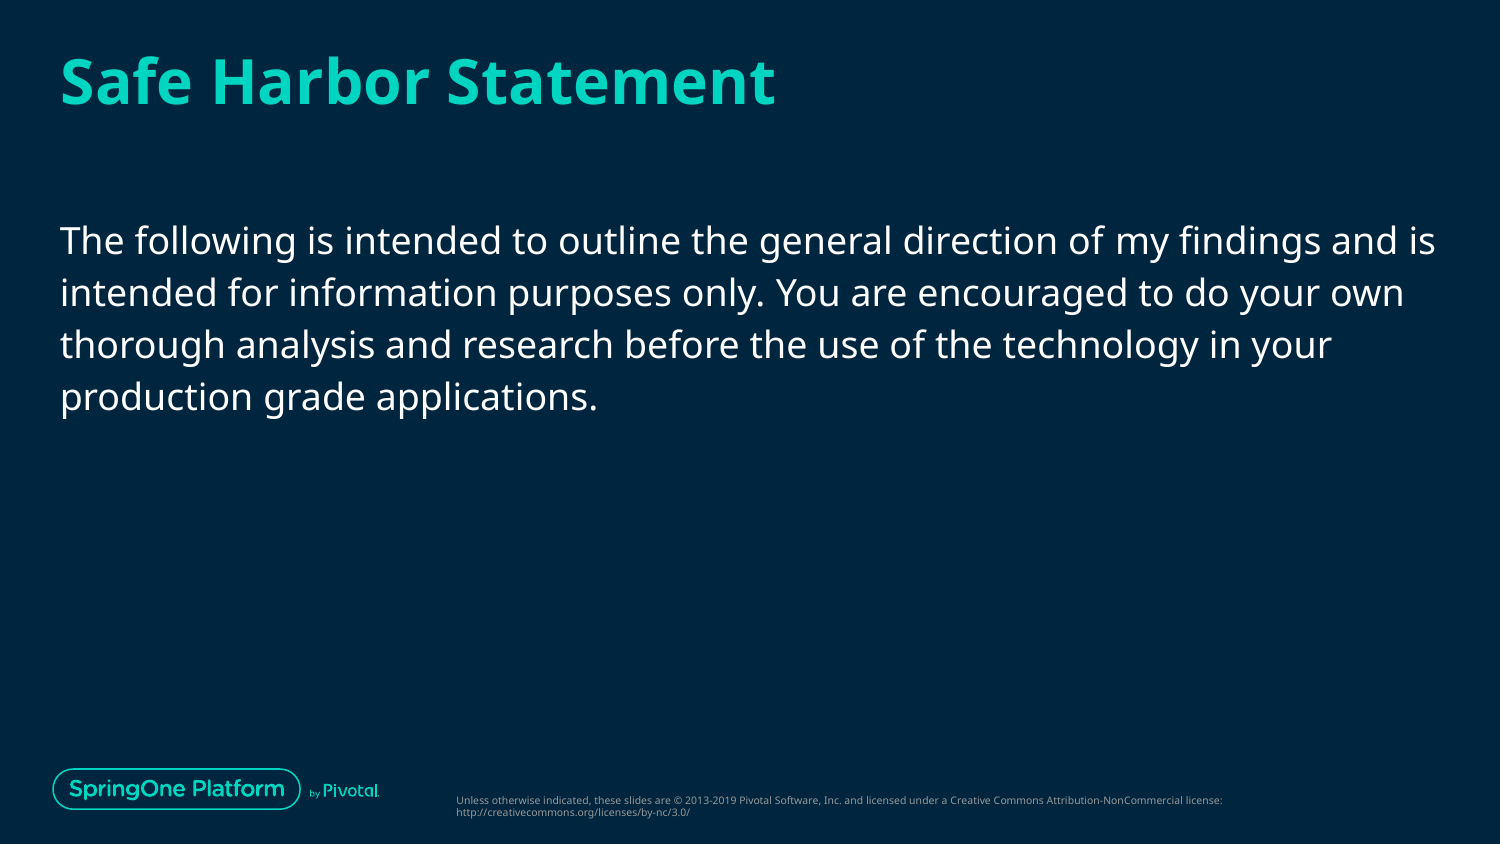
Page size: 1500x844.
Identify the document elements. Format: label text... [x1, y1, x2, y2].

title Safe Harbor Statement [53, 27, 1448, 132]
list The following is intended to outline the general direction of my findings and is intended for information purposes only. You are encouraged to do your own thorough analysis and research before the use of the technology in your production grade applications. [52, 203, 1447, 443]
